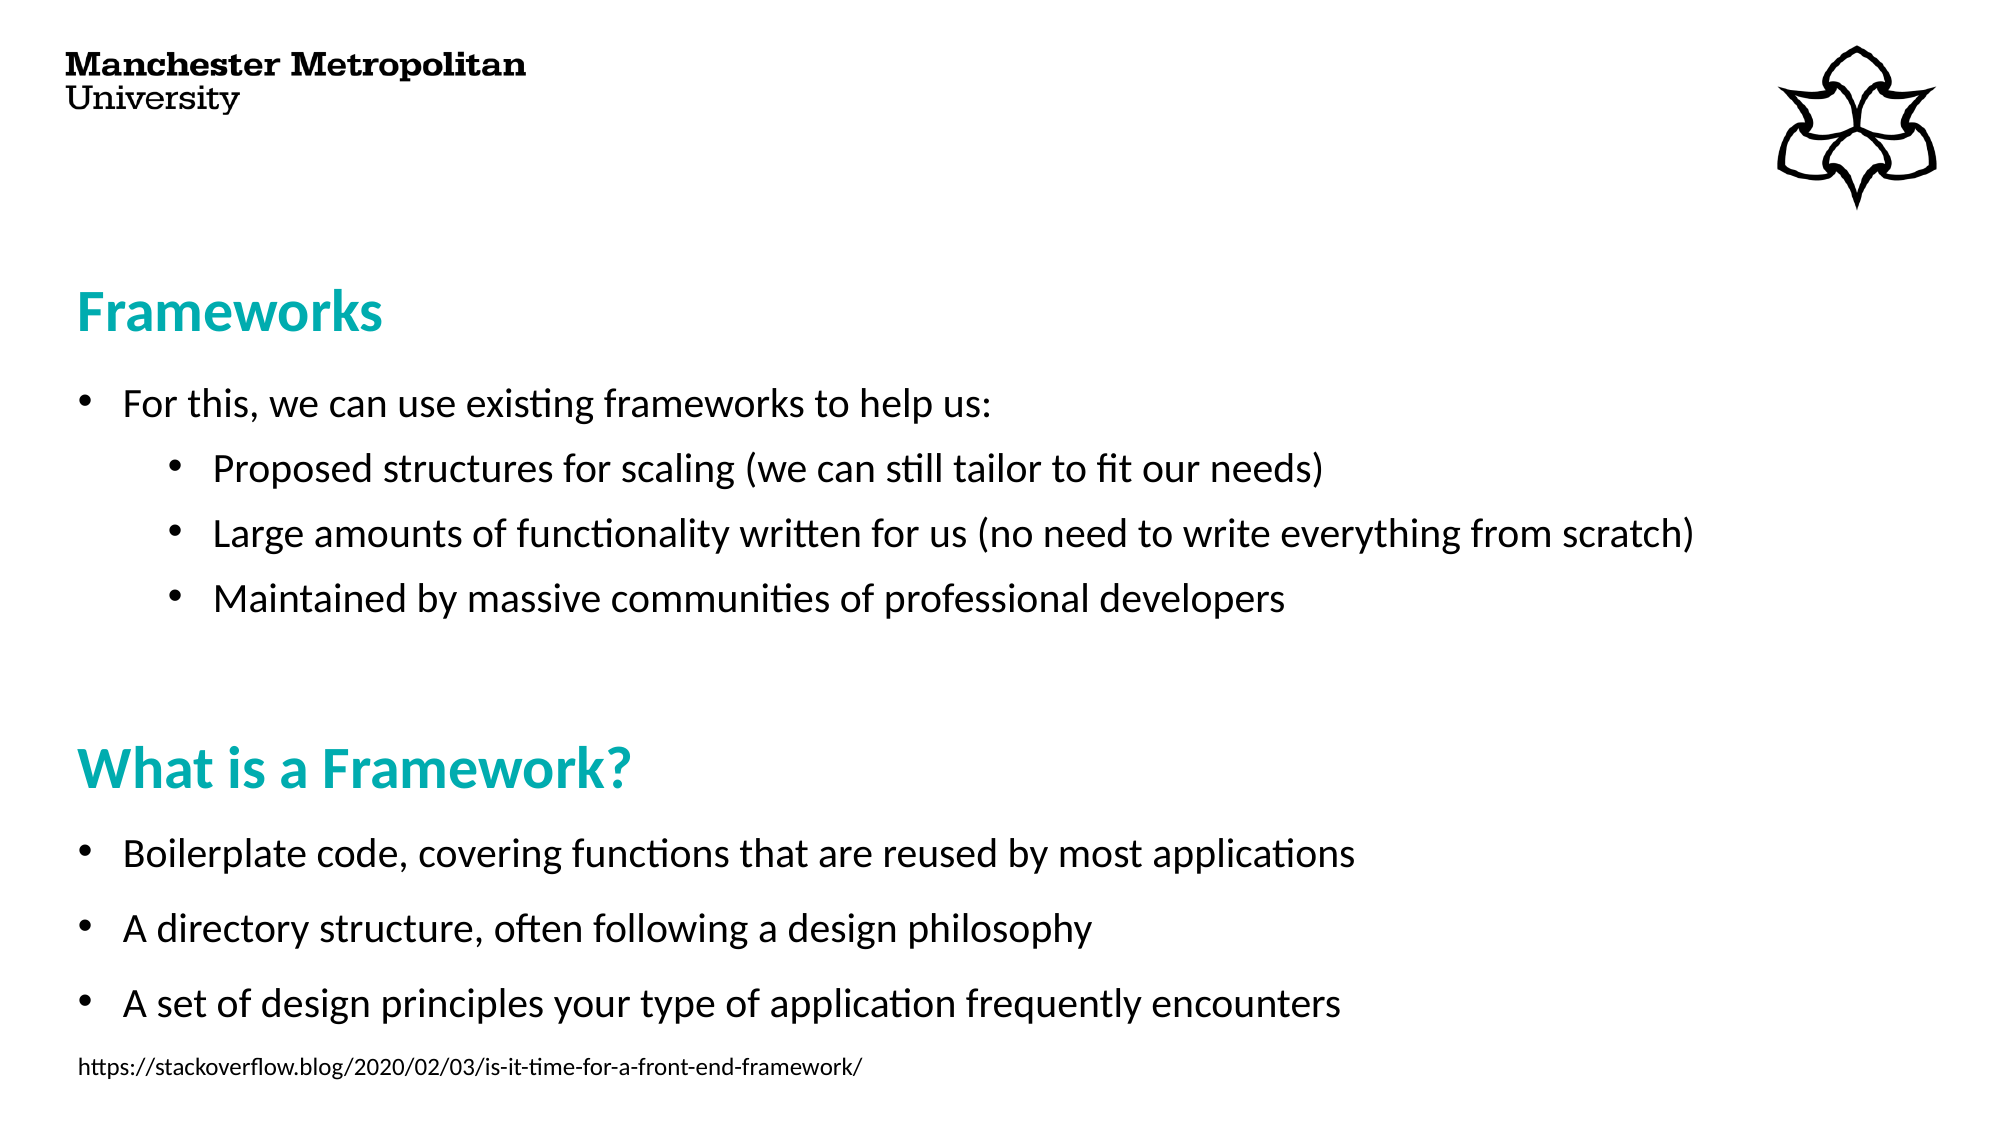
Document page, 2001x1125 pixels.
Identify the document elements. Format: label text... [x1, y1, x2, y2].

picture [55, 42, 536, 124]
title Frameworks [62, 270, 1788, 352]
picture [1765, 34, 1948, 221]
list For this, we can use existing frameworks to help us: Proposed structures for scaling (we can still tailor to fit our needs) Large amounts of functionality written for us (no need to write everything from scratch) Maintained by massive communities of professional developers What is a Framework? Boilerplate code, covering functions that are reused by most applications A directory structure, often following a design philosophy A set of design principles your type of application frequently encounters https://stackoverflow.blog/2020/02/03/is-it-time-for-a-front-end-framework/ [62, 352, 1938, 961]
